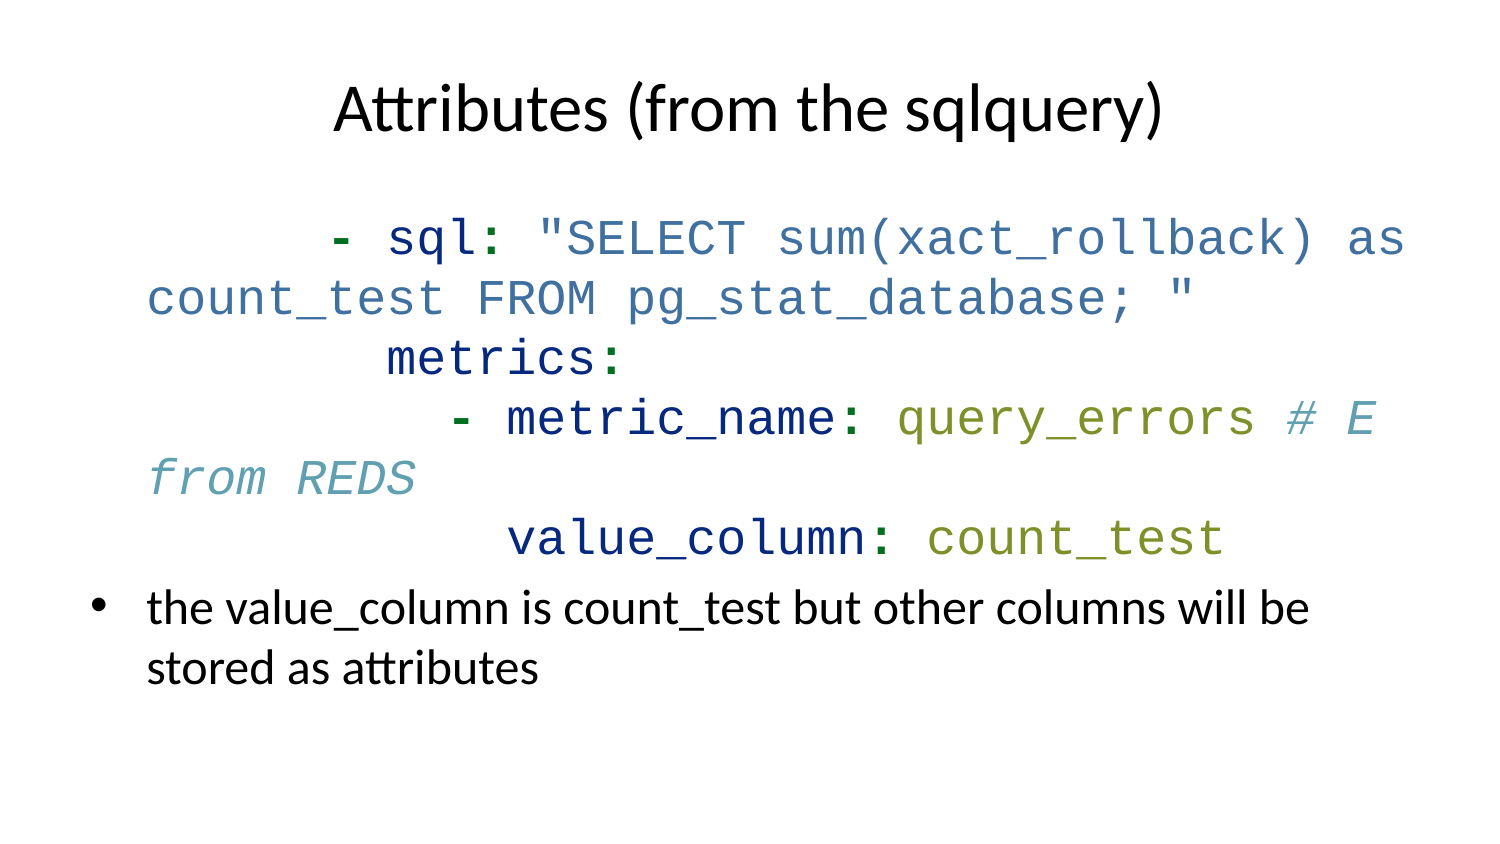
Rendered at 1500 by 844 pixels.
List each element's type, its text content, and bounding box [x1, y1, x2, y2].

list - sql: "SELECT sum(xact_rollback) as count_test FROM pg_stat_database; " metrics: - metric_name: query_errors # E from REDS value_column: count_test the value_column is count_test but other columns will be stored as attributes [75, 196, 1425, 754]
title Attributes (from the sqlquery) [75, 33, 1425, 175]
